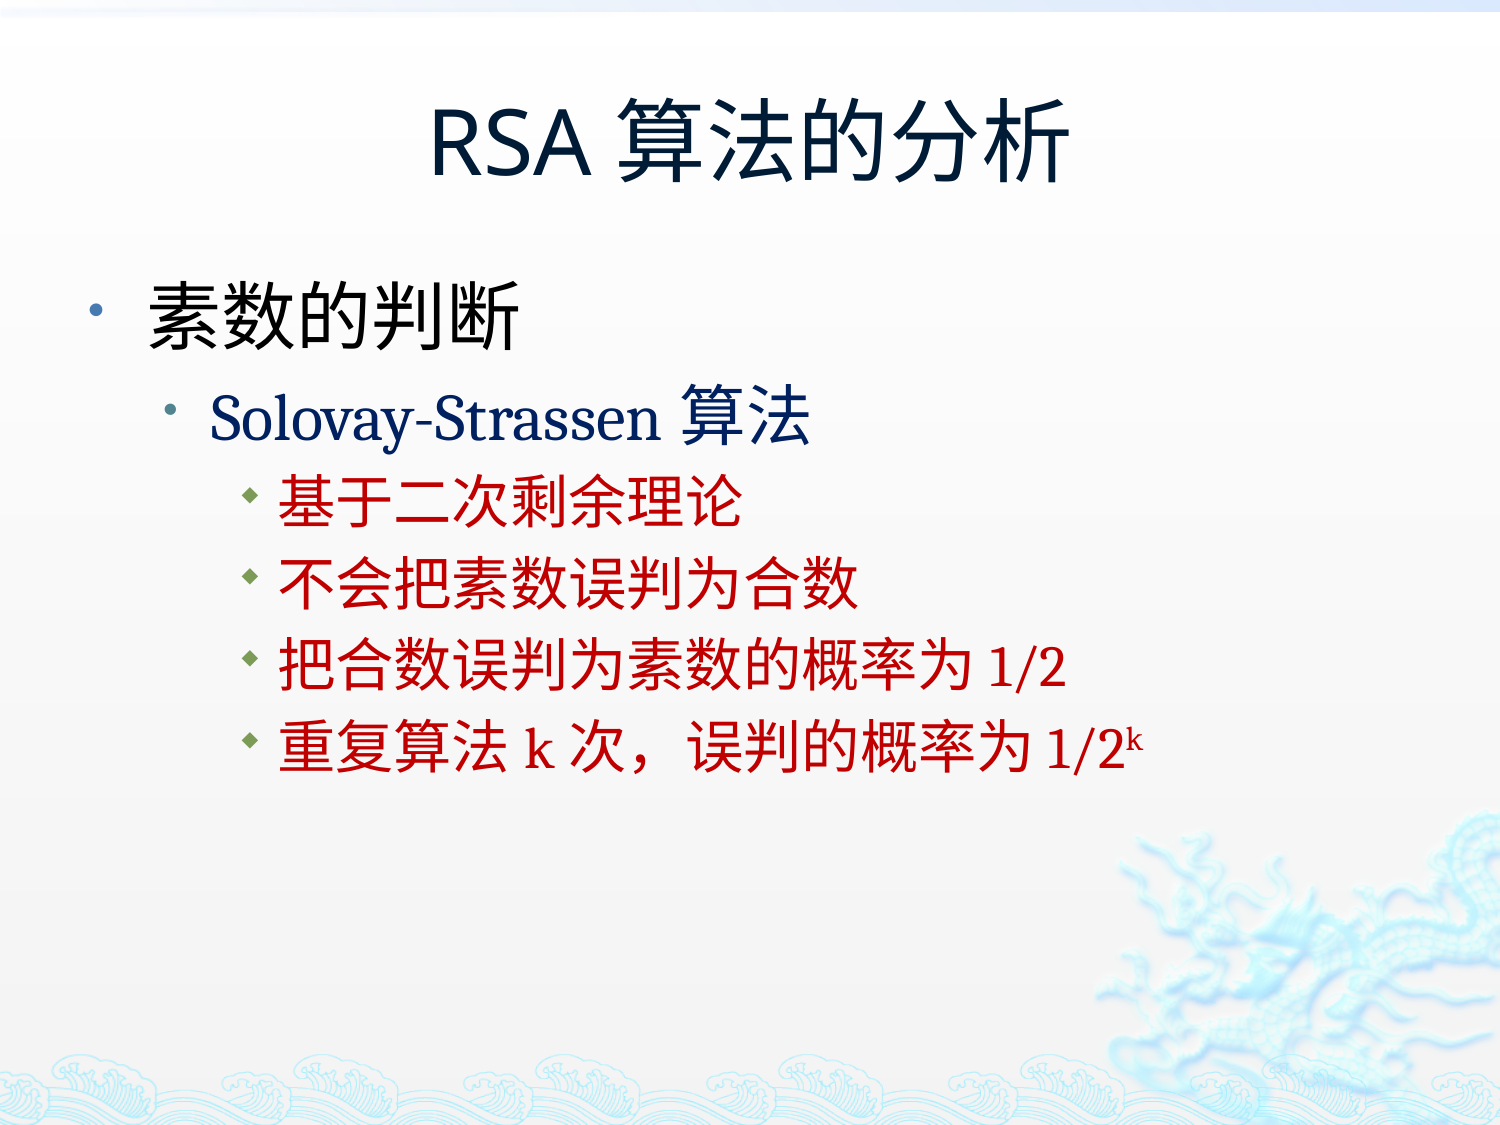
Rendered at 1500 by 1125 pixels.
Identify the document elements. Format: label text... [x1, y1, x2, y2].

title RSA算法的分析 [75, 45, 1425, 233]
list 素数的判断 Solovay-Strassen算法 基于二次剩余理论 不会把素数误判为合数 把合数误判为素数的概率为1/2 重复算法k次，误判的概率为1/2k [75, 262, 1425, 1005]
